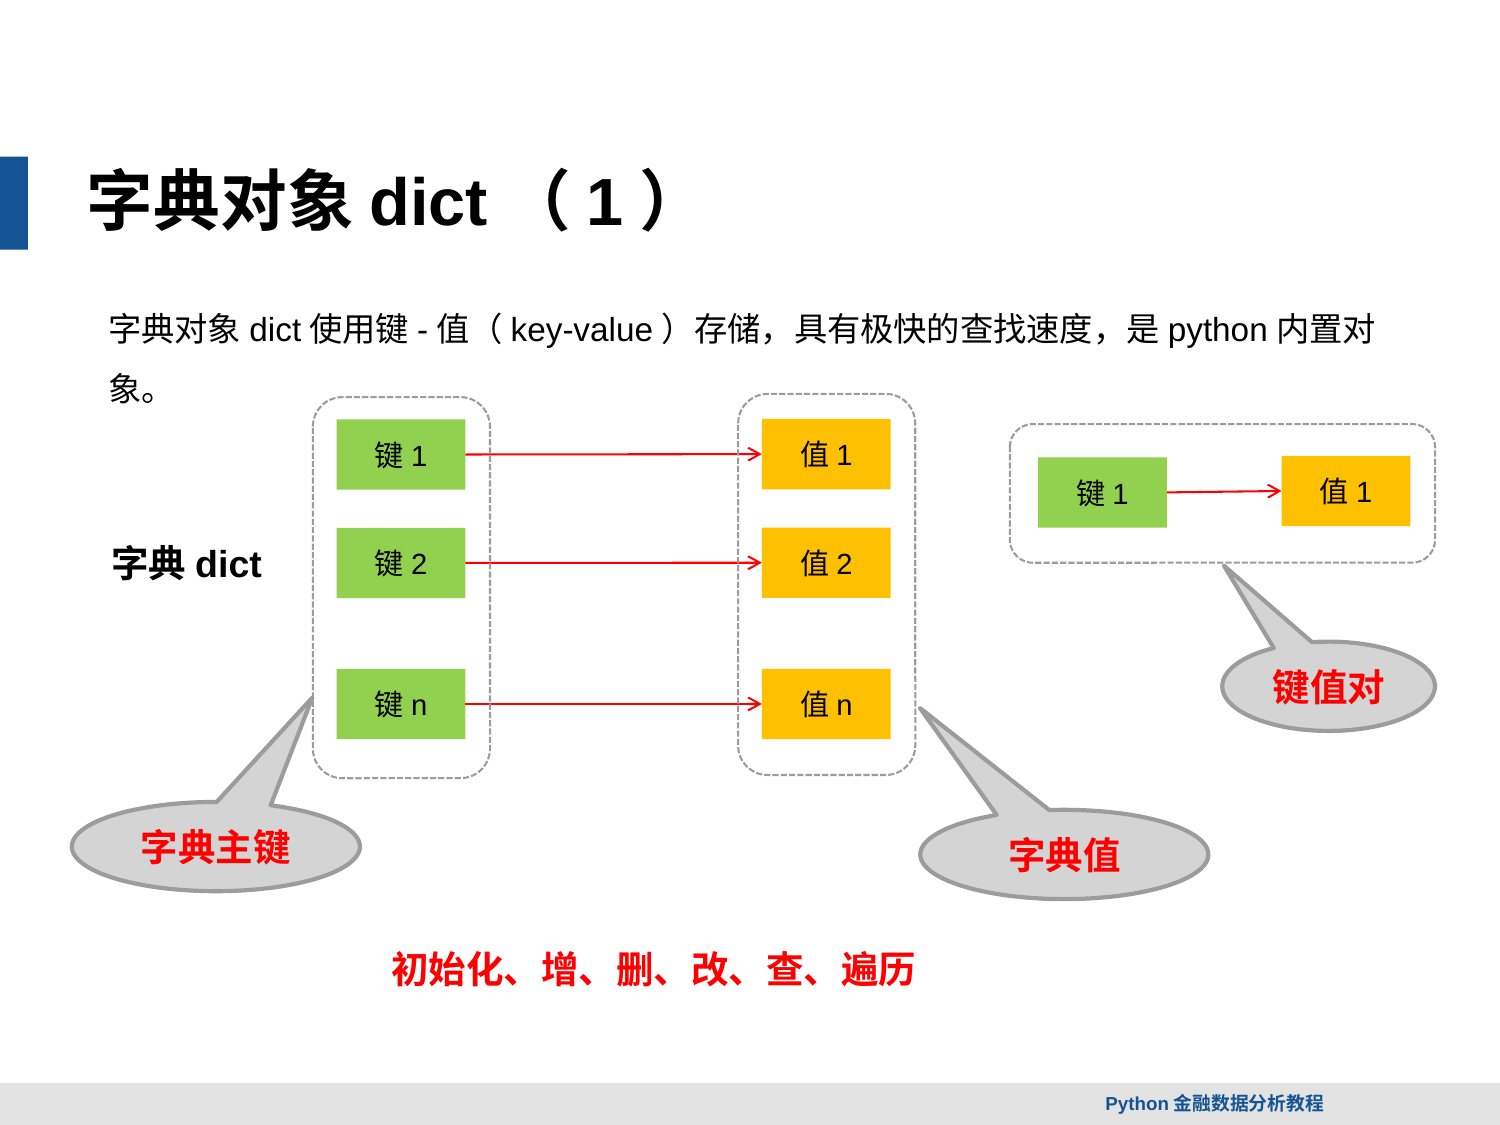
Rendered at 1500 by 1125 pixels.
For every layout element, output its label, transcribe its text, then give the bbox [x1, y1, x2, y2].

text_box 字典dict [96, 532, 277, 593]
text_box 字典值 [918, 706, 1211, 902]
text_box [310, 394, 493, 781]
text_box 初始化、增、删、改、查、遍历 [376, 938, 932, 999]
title 字典对象dict（1） [71, 152, 1466, 246]
text_box 字典主键 [69, 697, 363, 894]
footer Python金融数据分析教程 [1064, 1082, 1339, 1124]
text_box [736, 391, 918, 778]
text_box 字典对象dict使用键-值（key-value）存储，具有极快的查找速度，是python内置对象。 [93, 281, 1395, 416]
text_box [1009, 423, 1436, 732]
